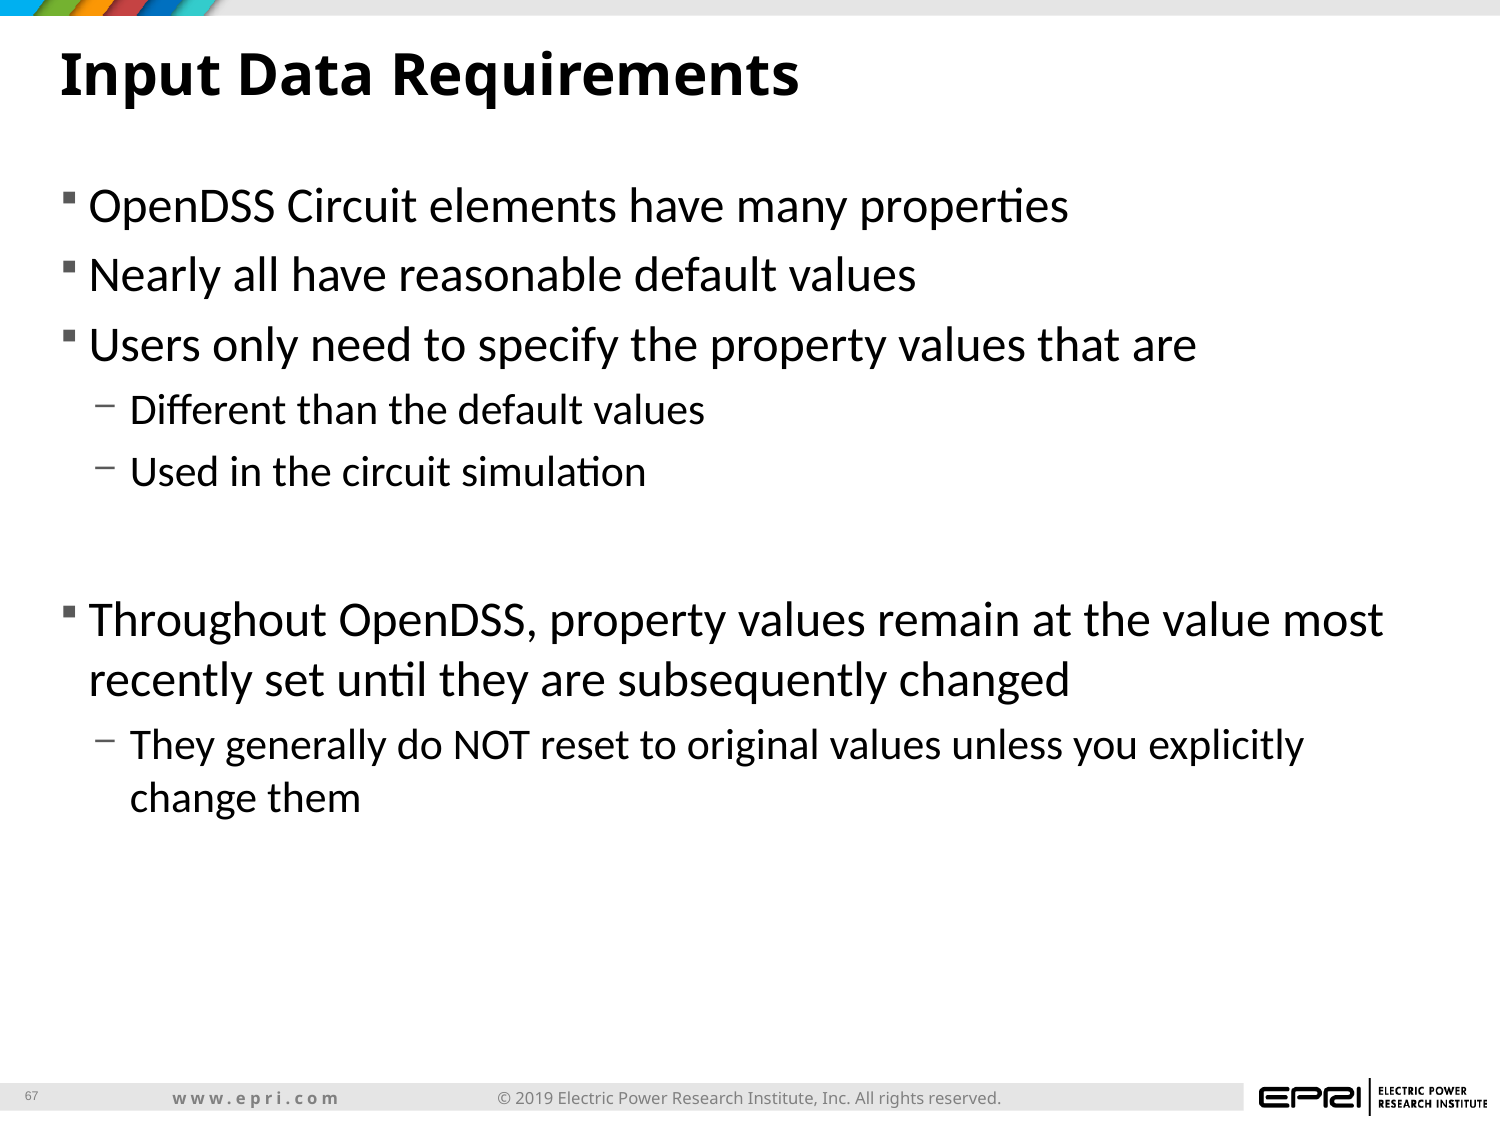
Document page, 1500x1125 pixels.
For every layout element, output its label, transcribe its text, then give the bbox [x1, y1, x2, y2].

title Input Data Requirements [44, 29, 1452, 151]
list OpenDSS Circuit elements have many properties Nearly all have reasonable default values Users only need to specify the property values that are Different than the default values Used in the circuit simulation Throughout OpenDSS, property values remain at the value most recently set until they are subsequently changed They generally do NOT reset to original values unless you explicitly change them [44, 164, 1456, 1066]
picture [34, 0, 268, 16]
picture [1259, 1078, 1487, 1116]
